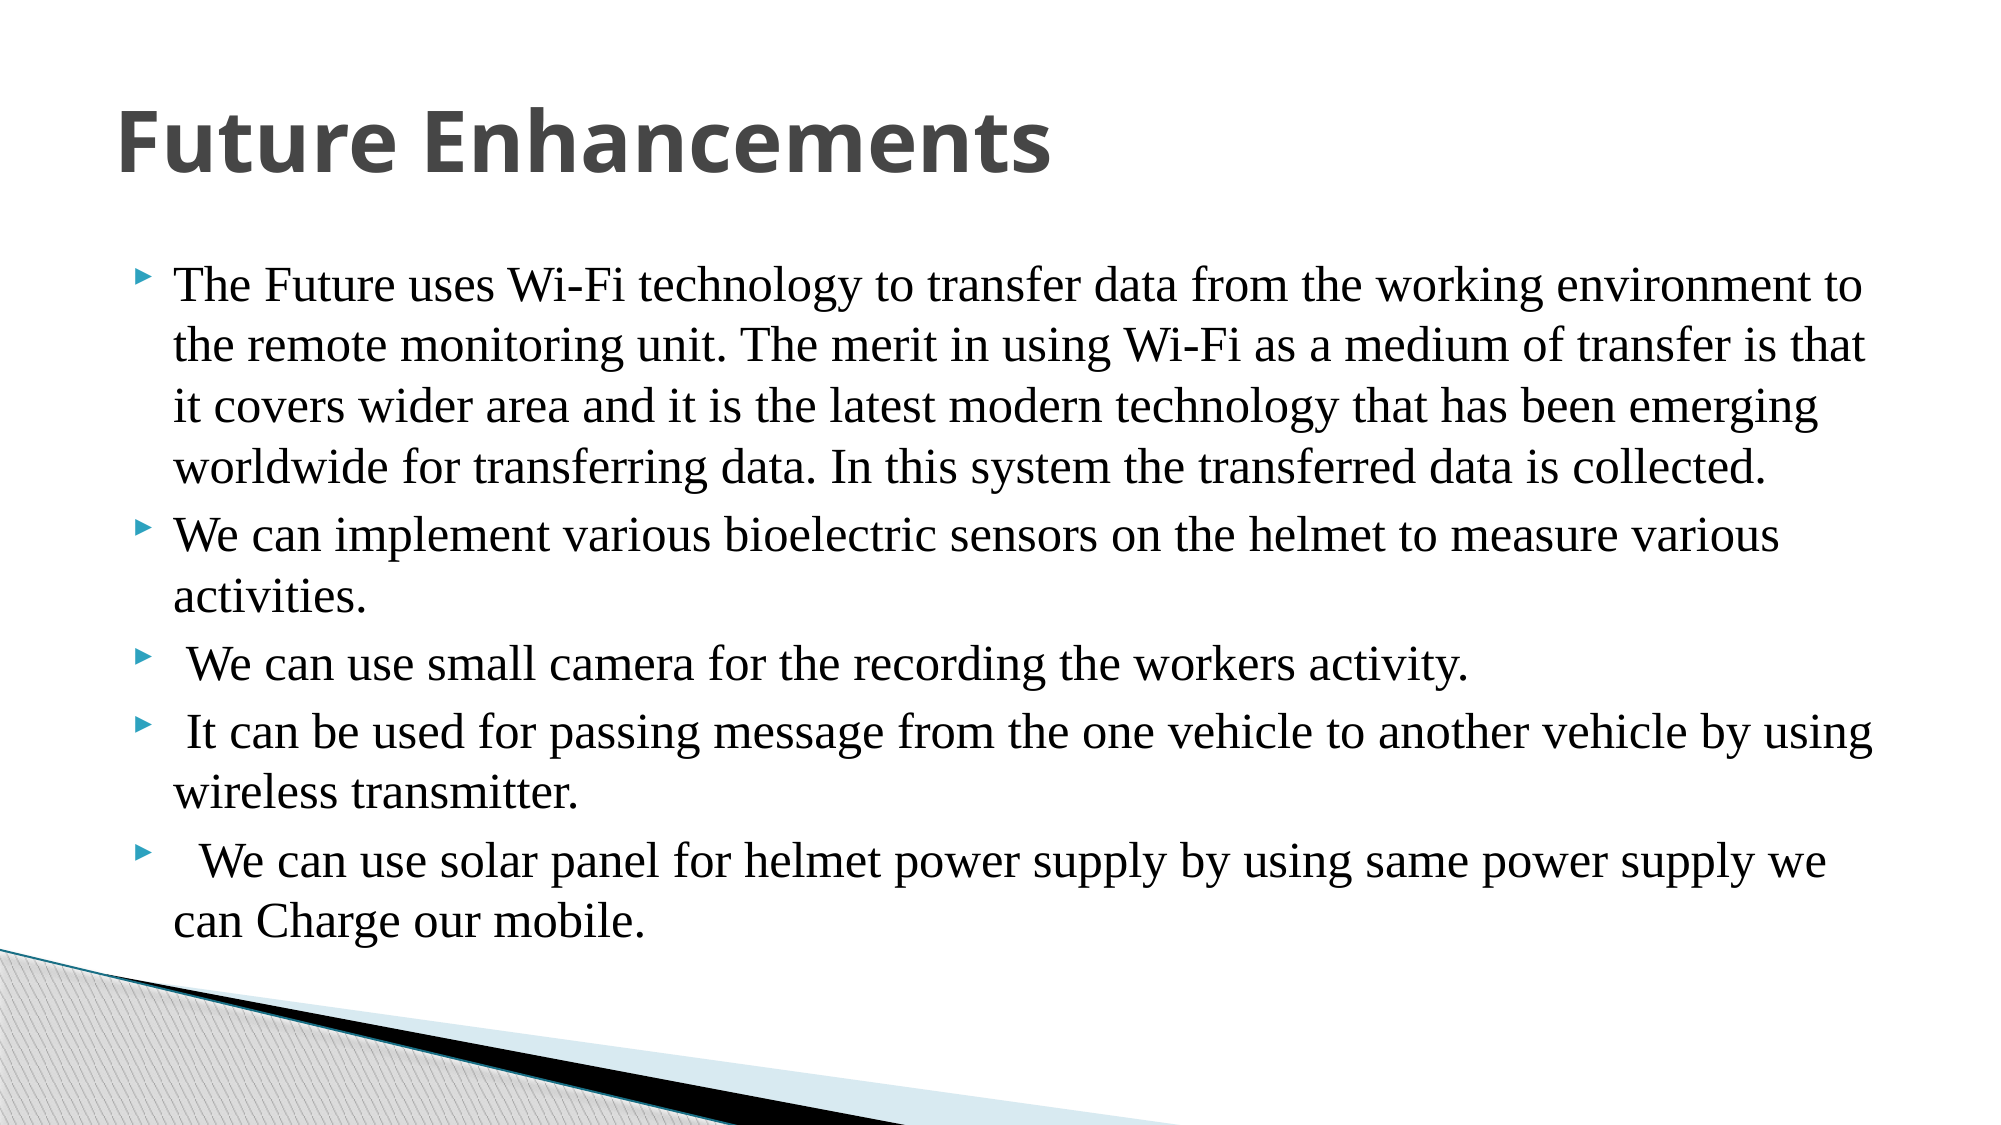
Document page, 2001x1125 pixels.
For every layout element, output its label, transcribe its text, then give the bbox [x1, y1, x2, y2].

list The Future uses Wi-Fi technology to transfer data from the working environment to the remote monitoring unit. The merit in using Wi-Fi as a medium of transfer is that it covers wider area and it is the latest modern technology that has been emerging worldwide for transferring data. In this system the transferred data is collected. We can implement various bioelectric sensors on the helmet to measure various activities. We can use small camera for the recording the workers activity. It can be used for passing message from the one vehicle to another vehicle by using wireless transmitter. We can use solar panel for helmet power supply by using same power supply we can Charge our mobile. [99, 243, 1900, 986]
title Future Enhancements [99, 45, 1900, 233]
